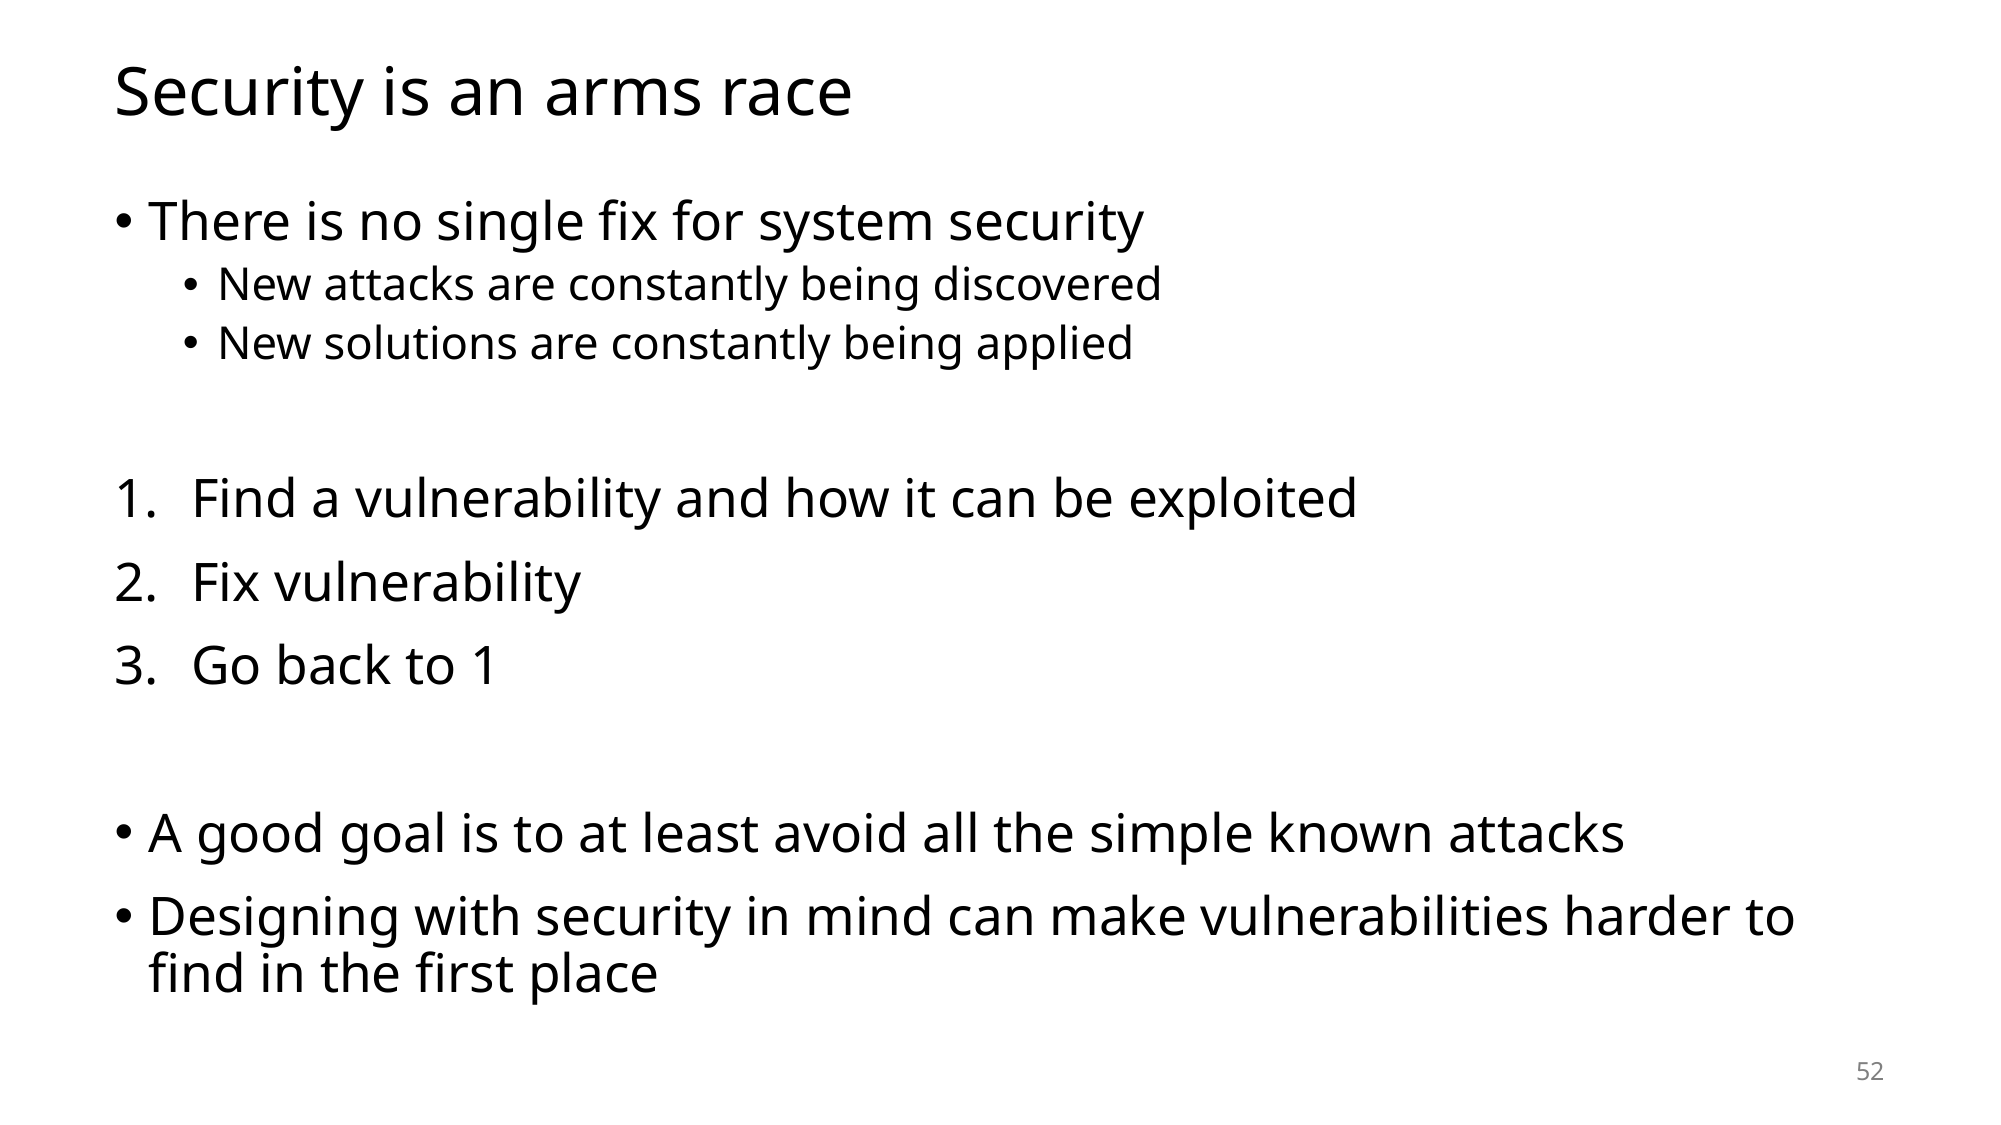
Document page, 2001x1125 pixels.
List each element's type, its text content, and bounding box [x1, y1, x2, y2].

title Security is an arms race [99, 37, 1900, 150]
list There is no single fix for system security New attacks are constantly being discovered New solutions are constantly being applied Find a vulnerability and how it can be exploited Fix vulnerability Go back to 1 A good goal is to at least avoid all the simple known attacks Designing with security in mind can make vulnerabilities harder to find in the first place [99, 187, 1900, 1013]
slide_number 52 [1749, 1042, 1900, 1103]
